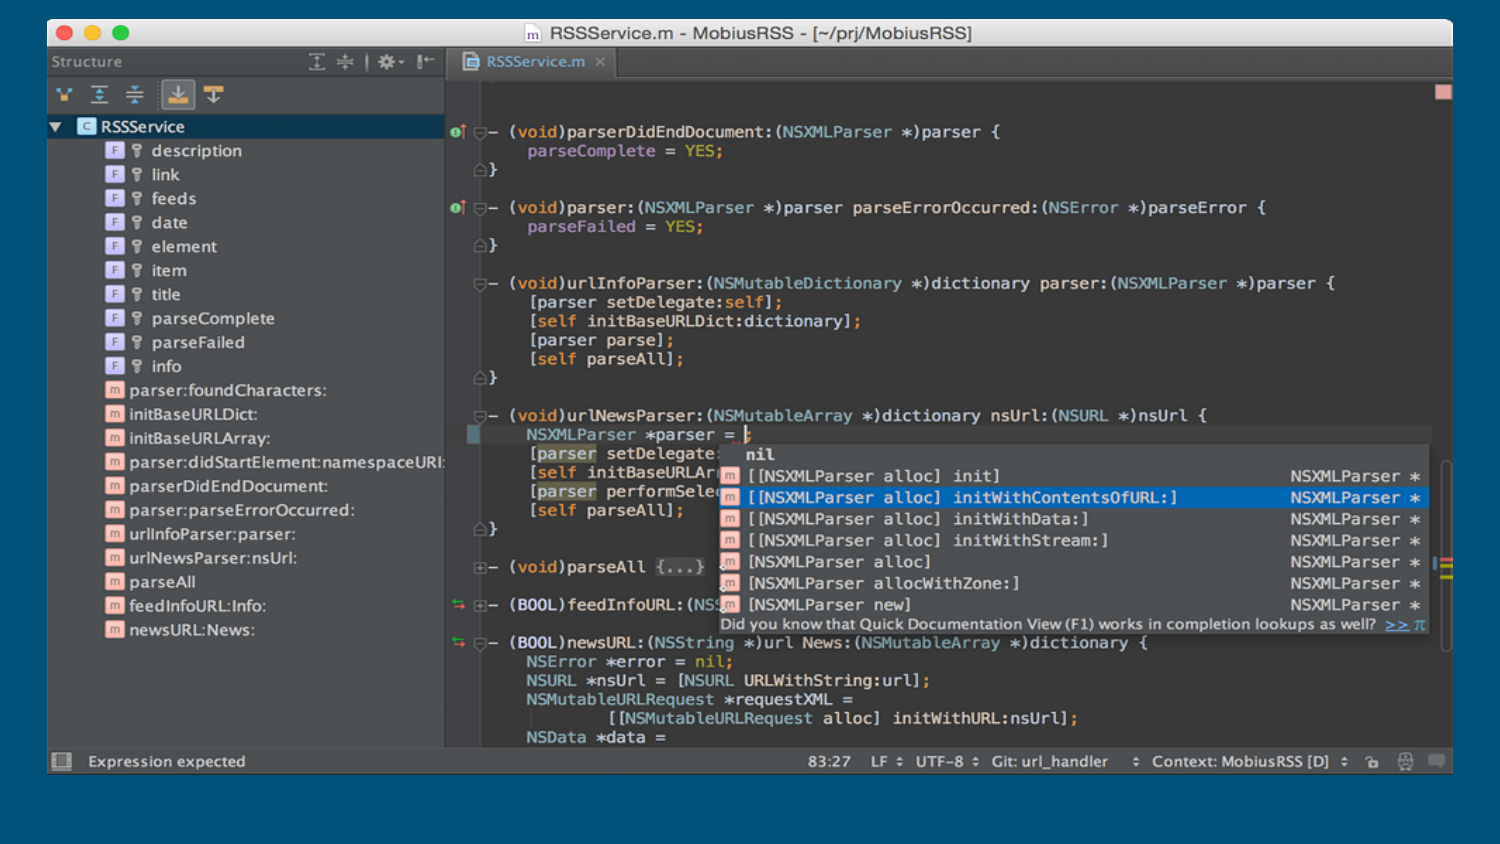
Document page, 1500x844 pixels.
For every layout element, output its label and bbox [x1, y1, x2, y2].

picture [48, 20, 1452, 774]
